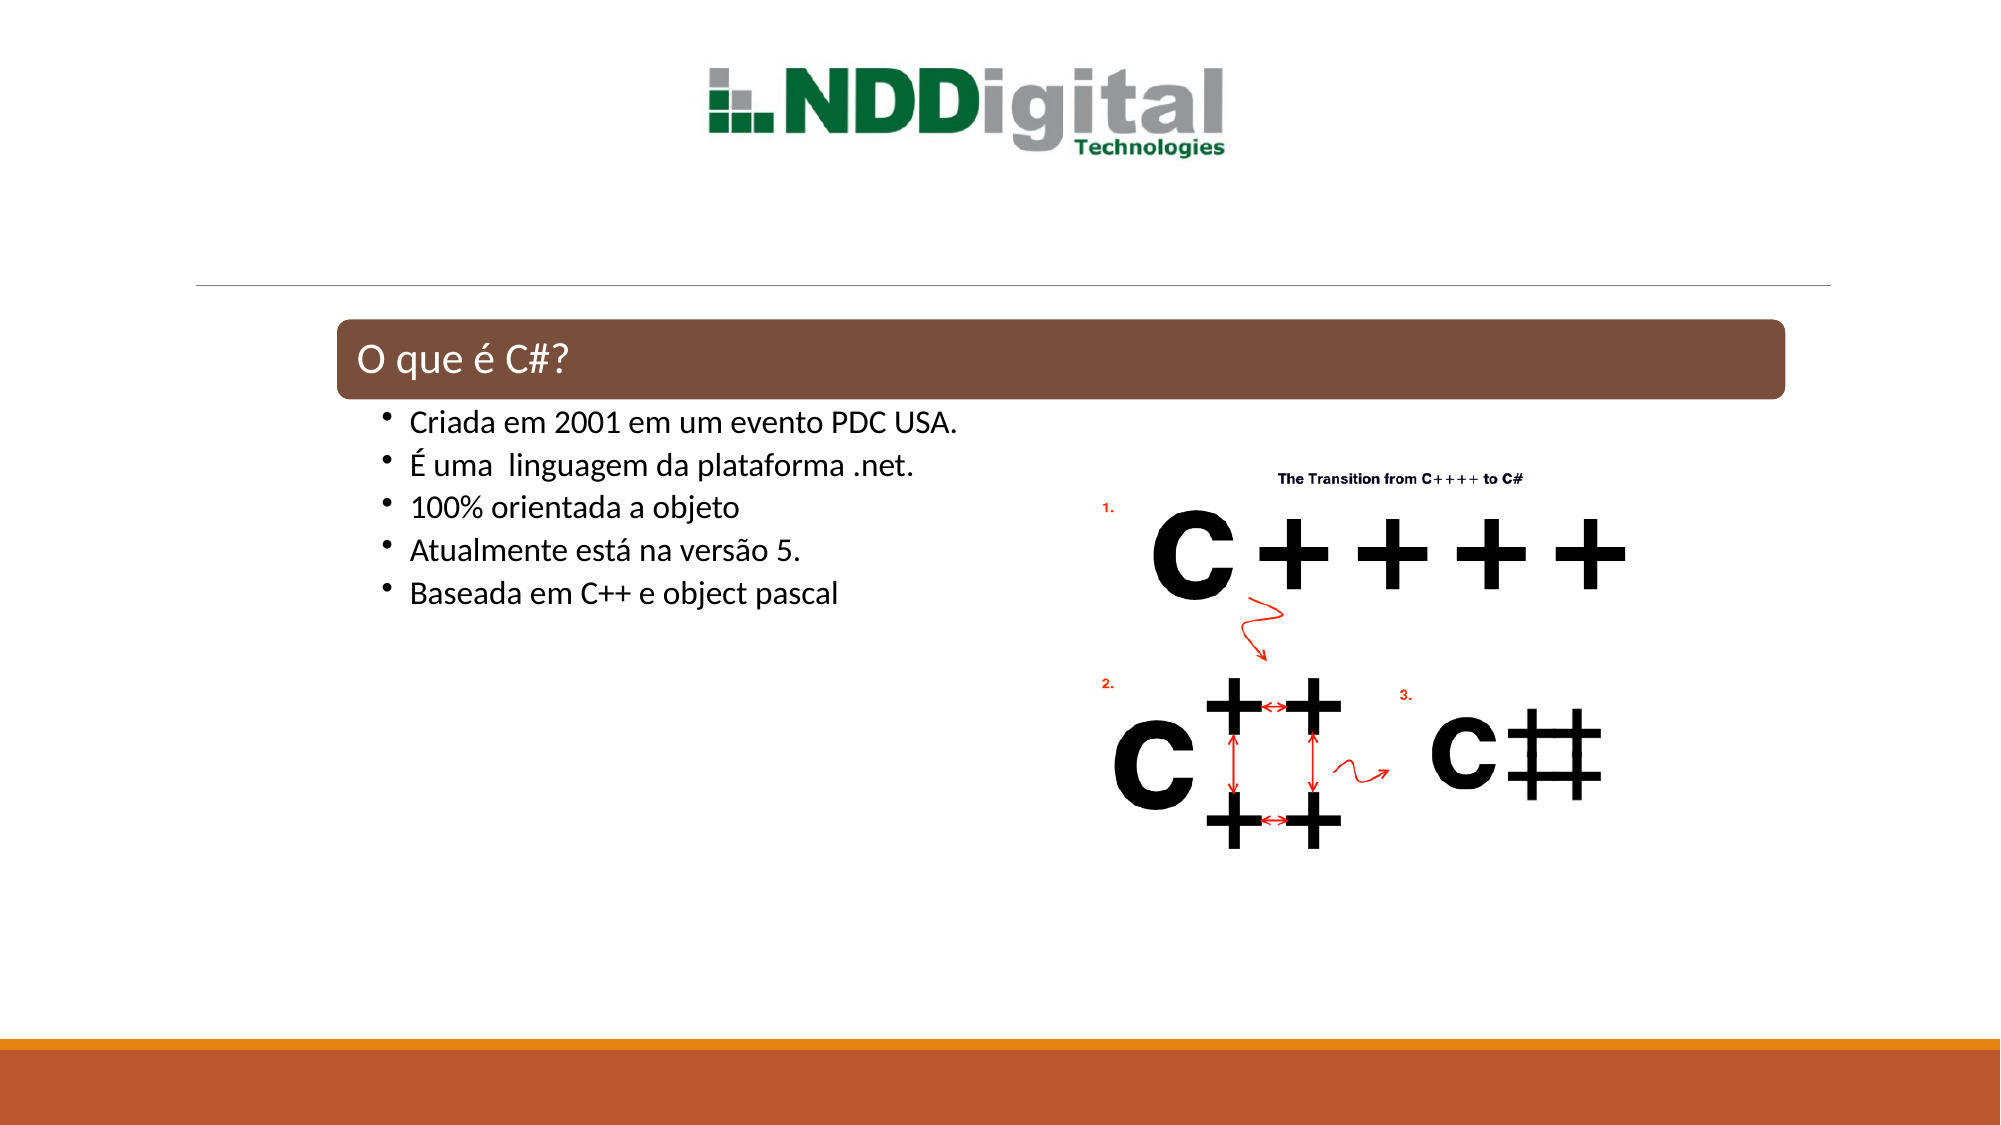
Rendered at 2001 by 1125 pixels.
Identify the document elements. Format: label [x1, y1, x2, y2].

picture [684, 0, 1249, 180]
picture [1099, 469, 1644, 875]
text_box [335, 311, 1788, 632]
